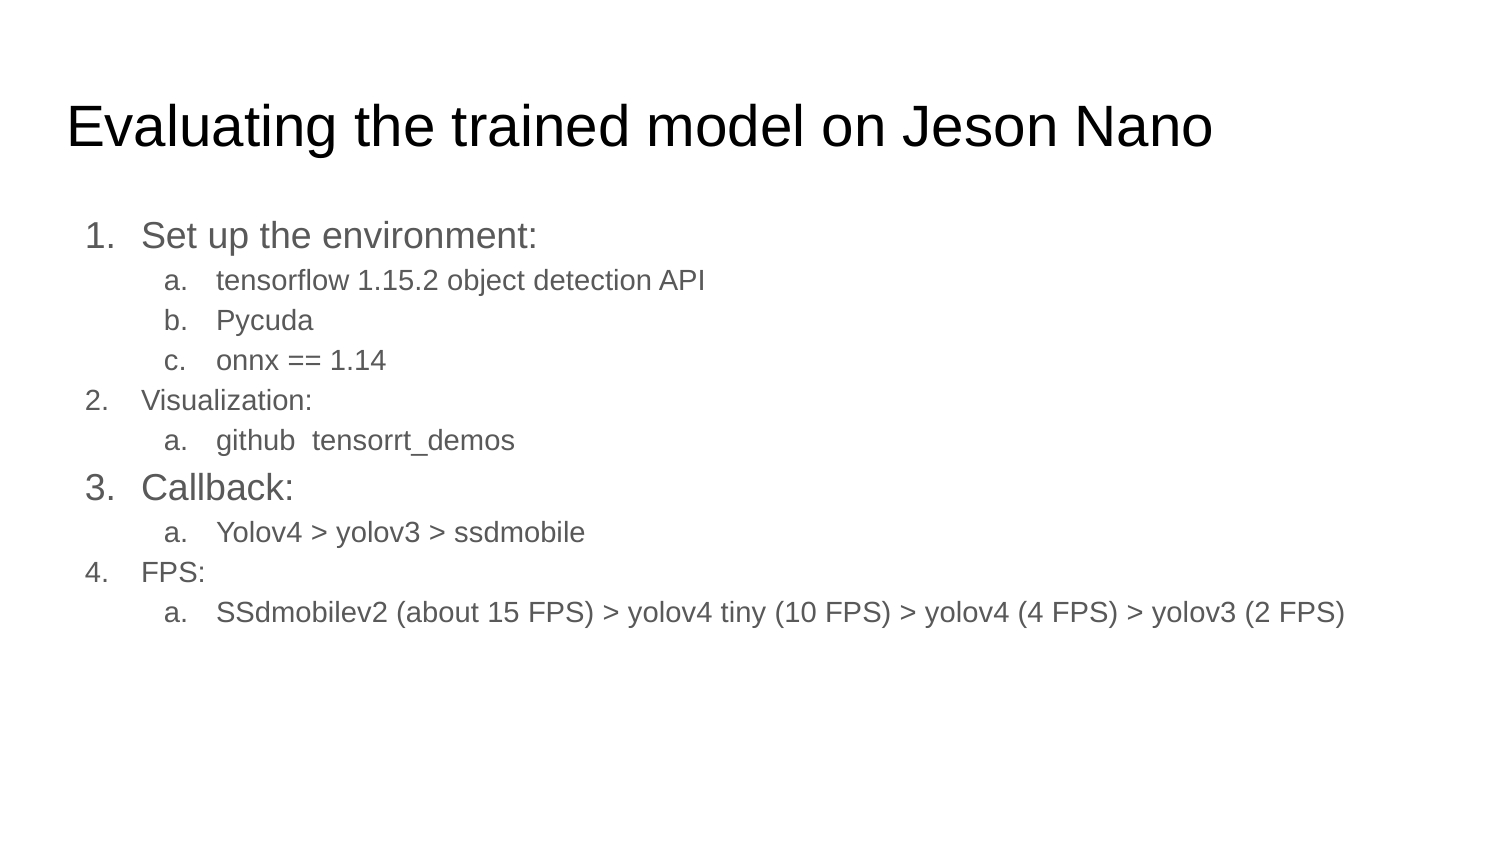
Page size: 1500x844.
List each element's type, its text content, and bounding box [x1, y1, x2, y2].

title Evaluating the trained model on Jeson Nano [51, 72, 1449, 167]
list Set up the environment: tensorflow 1.15.2 object detection API Pycuda onnx == 1.14 Visualization: github tensorrt_demos Callback: Yolov4 > yolov3 > ssdmobile FPS: SSdmobilev2 (about 15 FPS) > yolov4 tiny (10 FPS) > yolov4 (4 FPS) > yolov3 (2 FPS) [51, 189, 1449, 750]
